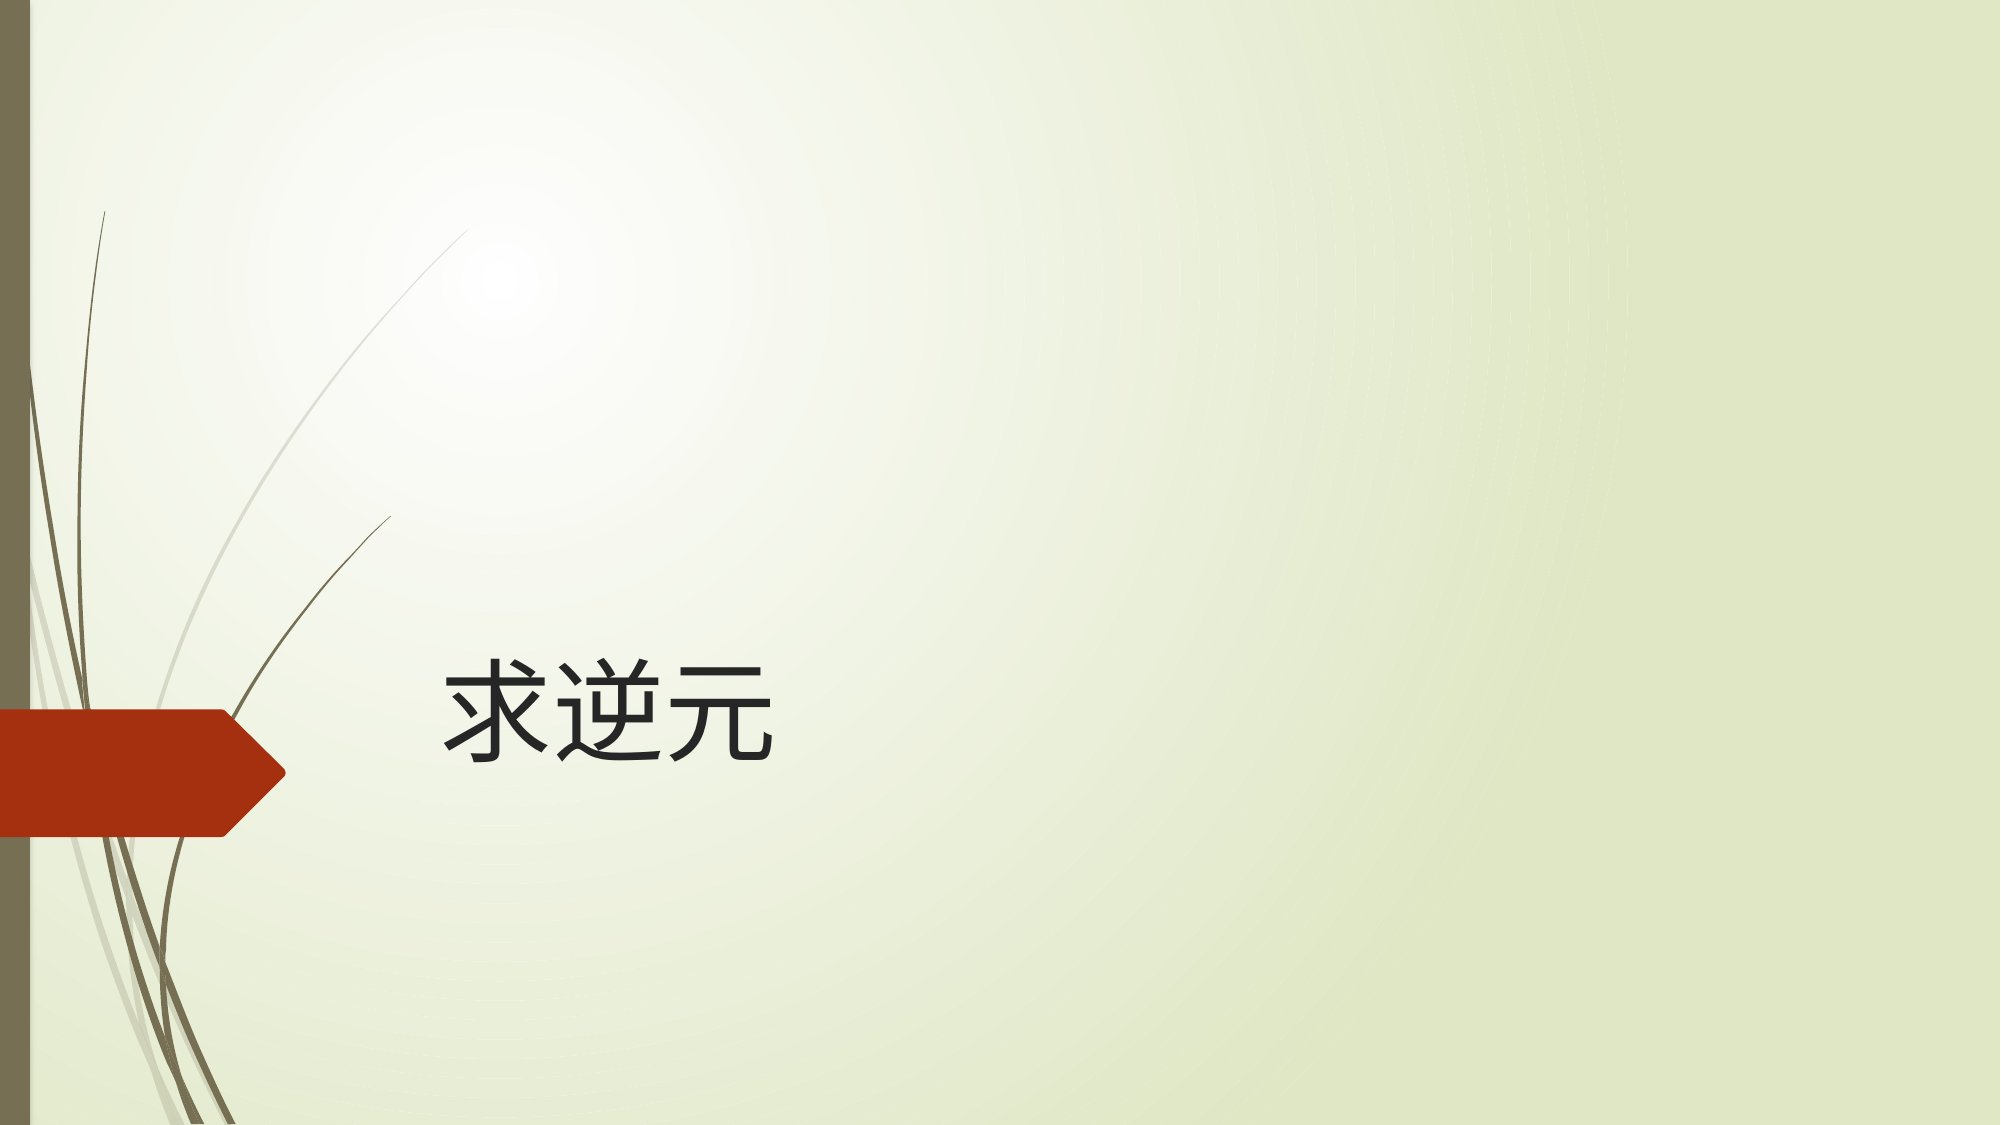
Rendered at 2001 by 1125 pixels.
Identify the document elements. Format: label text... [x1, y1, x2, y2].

title 求逆元 [424, 412, 1888, 784]
